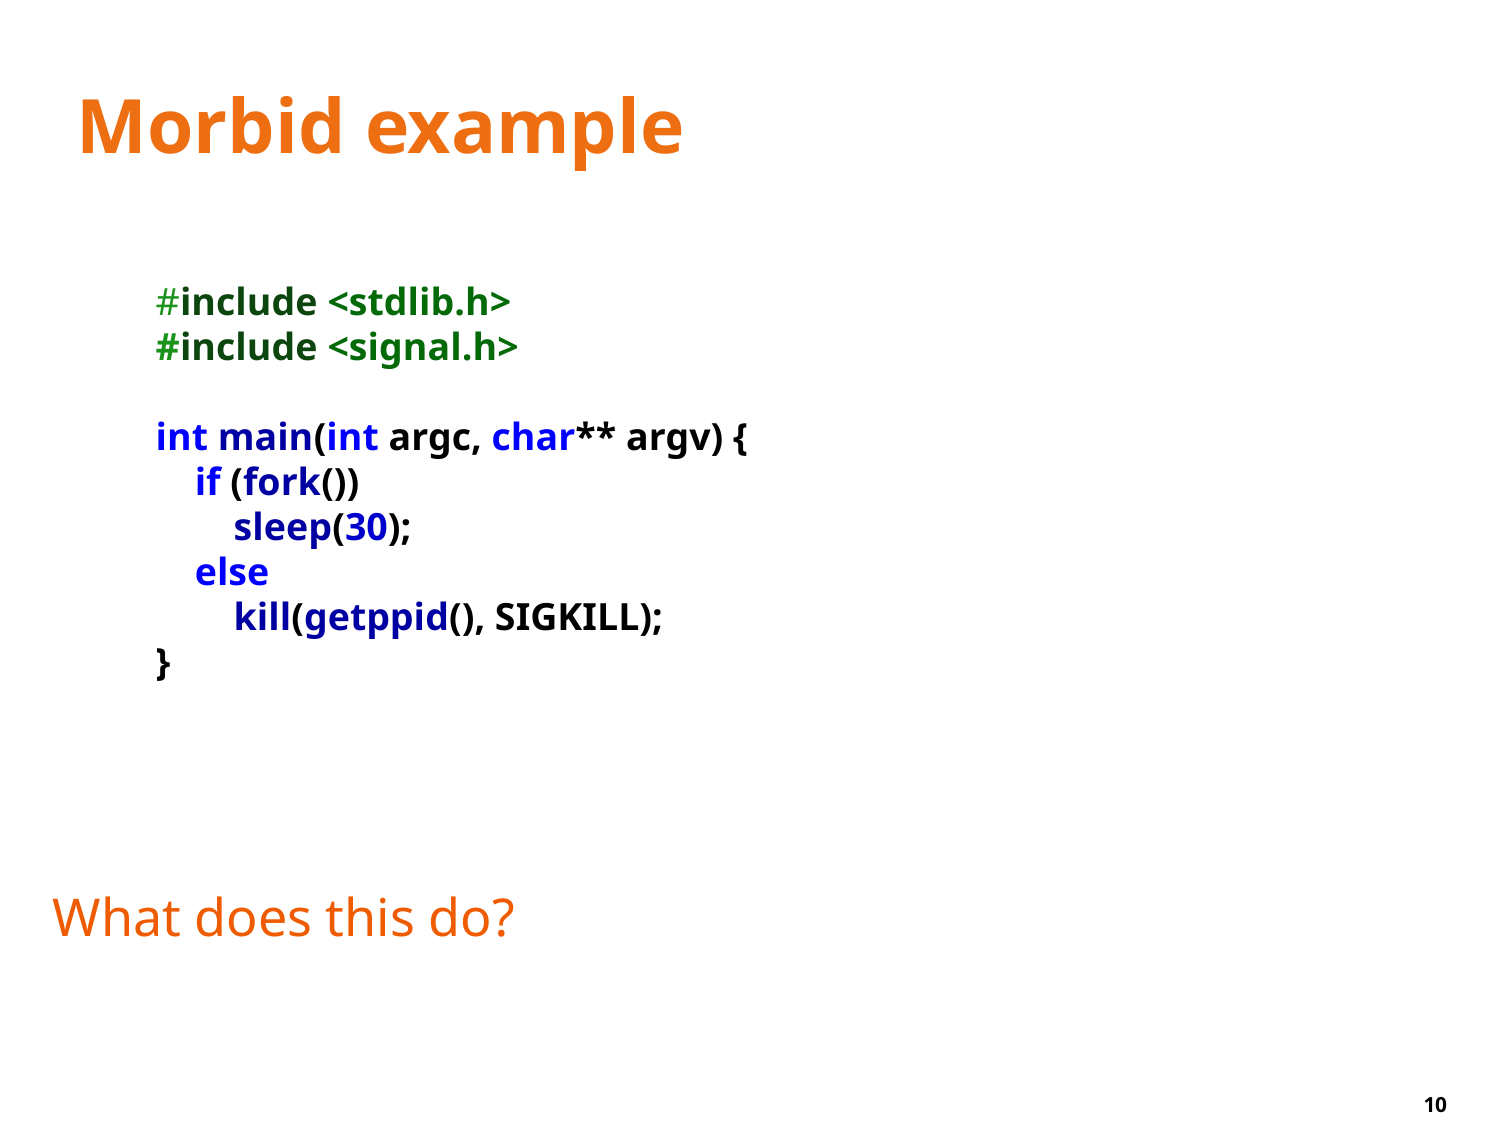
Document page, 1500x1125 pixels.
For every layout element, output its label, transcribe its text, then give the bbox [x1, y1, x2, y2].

text_box What does this do? [38, 877, 530, 955]
text_box #include <stdlib.h> #include <signal.h> int main(int argc, char** argv) { if (fork()) sleep(30); else kill(getppid(), SIGKILL); } [140, 270, 763, 736]
title Morbid example [61, 60, 1438, 187]
